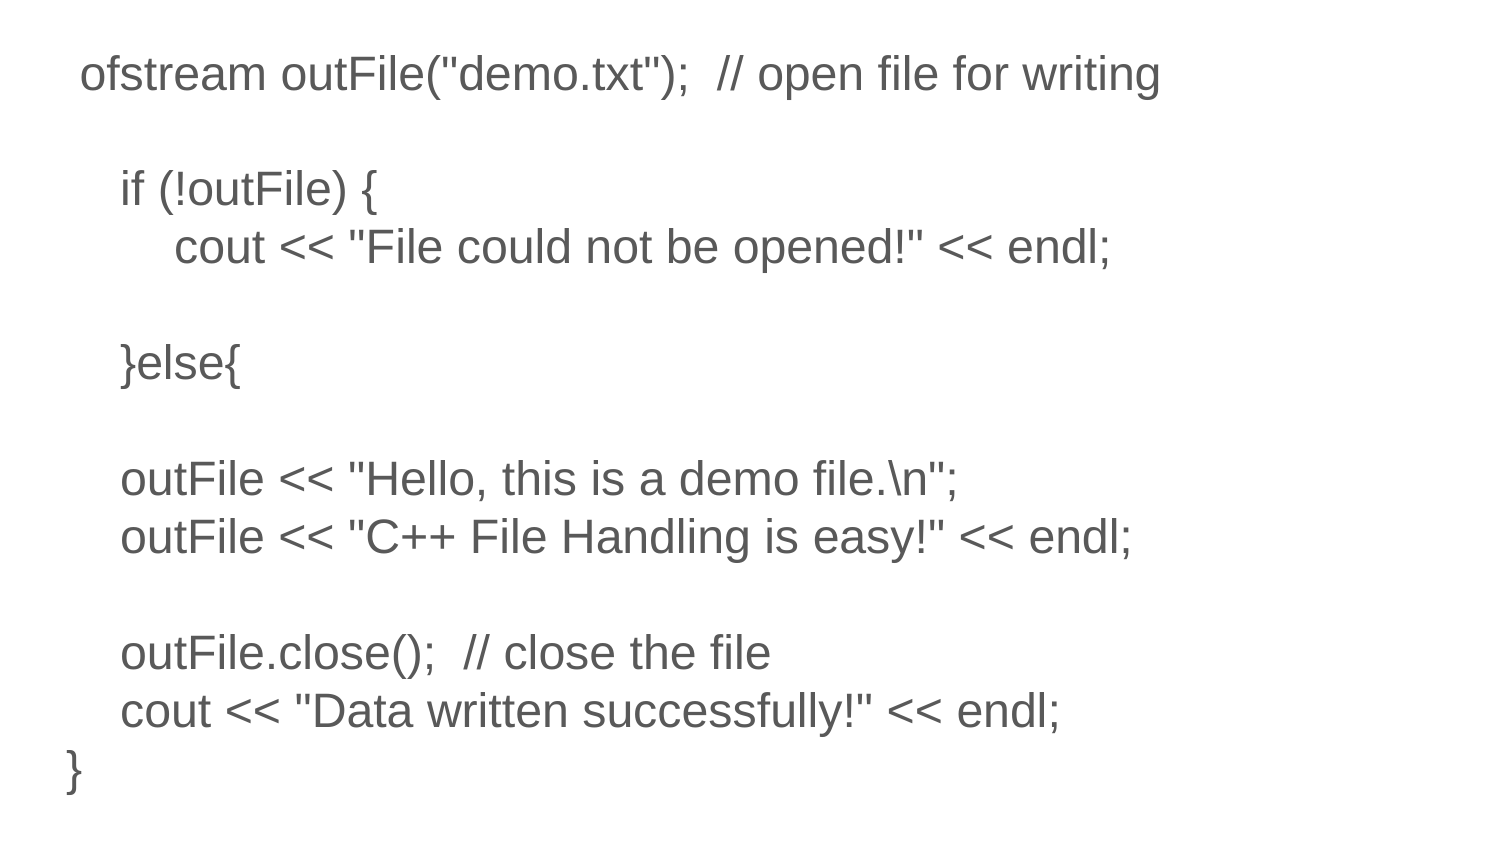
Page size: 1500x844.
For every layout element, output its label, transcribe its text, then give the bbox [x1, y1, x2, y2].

subtitle ofstream outFile("demo.txt"); // open file for writing if (!outFile) { cout << "File could not be opened!" << endl; }else{ outFile << "Hello, this is a demo file.\n"; outFile << "C++ File Handling is easy!" << endl; outFile.close(); // close the file cout << "Data written successfully!" << endl; } [51, 26, 1449, 818]
